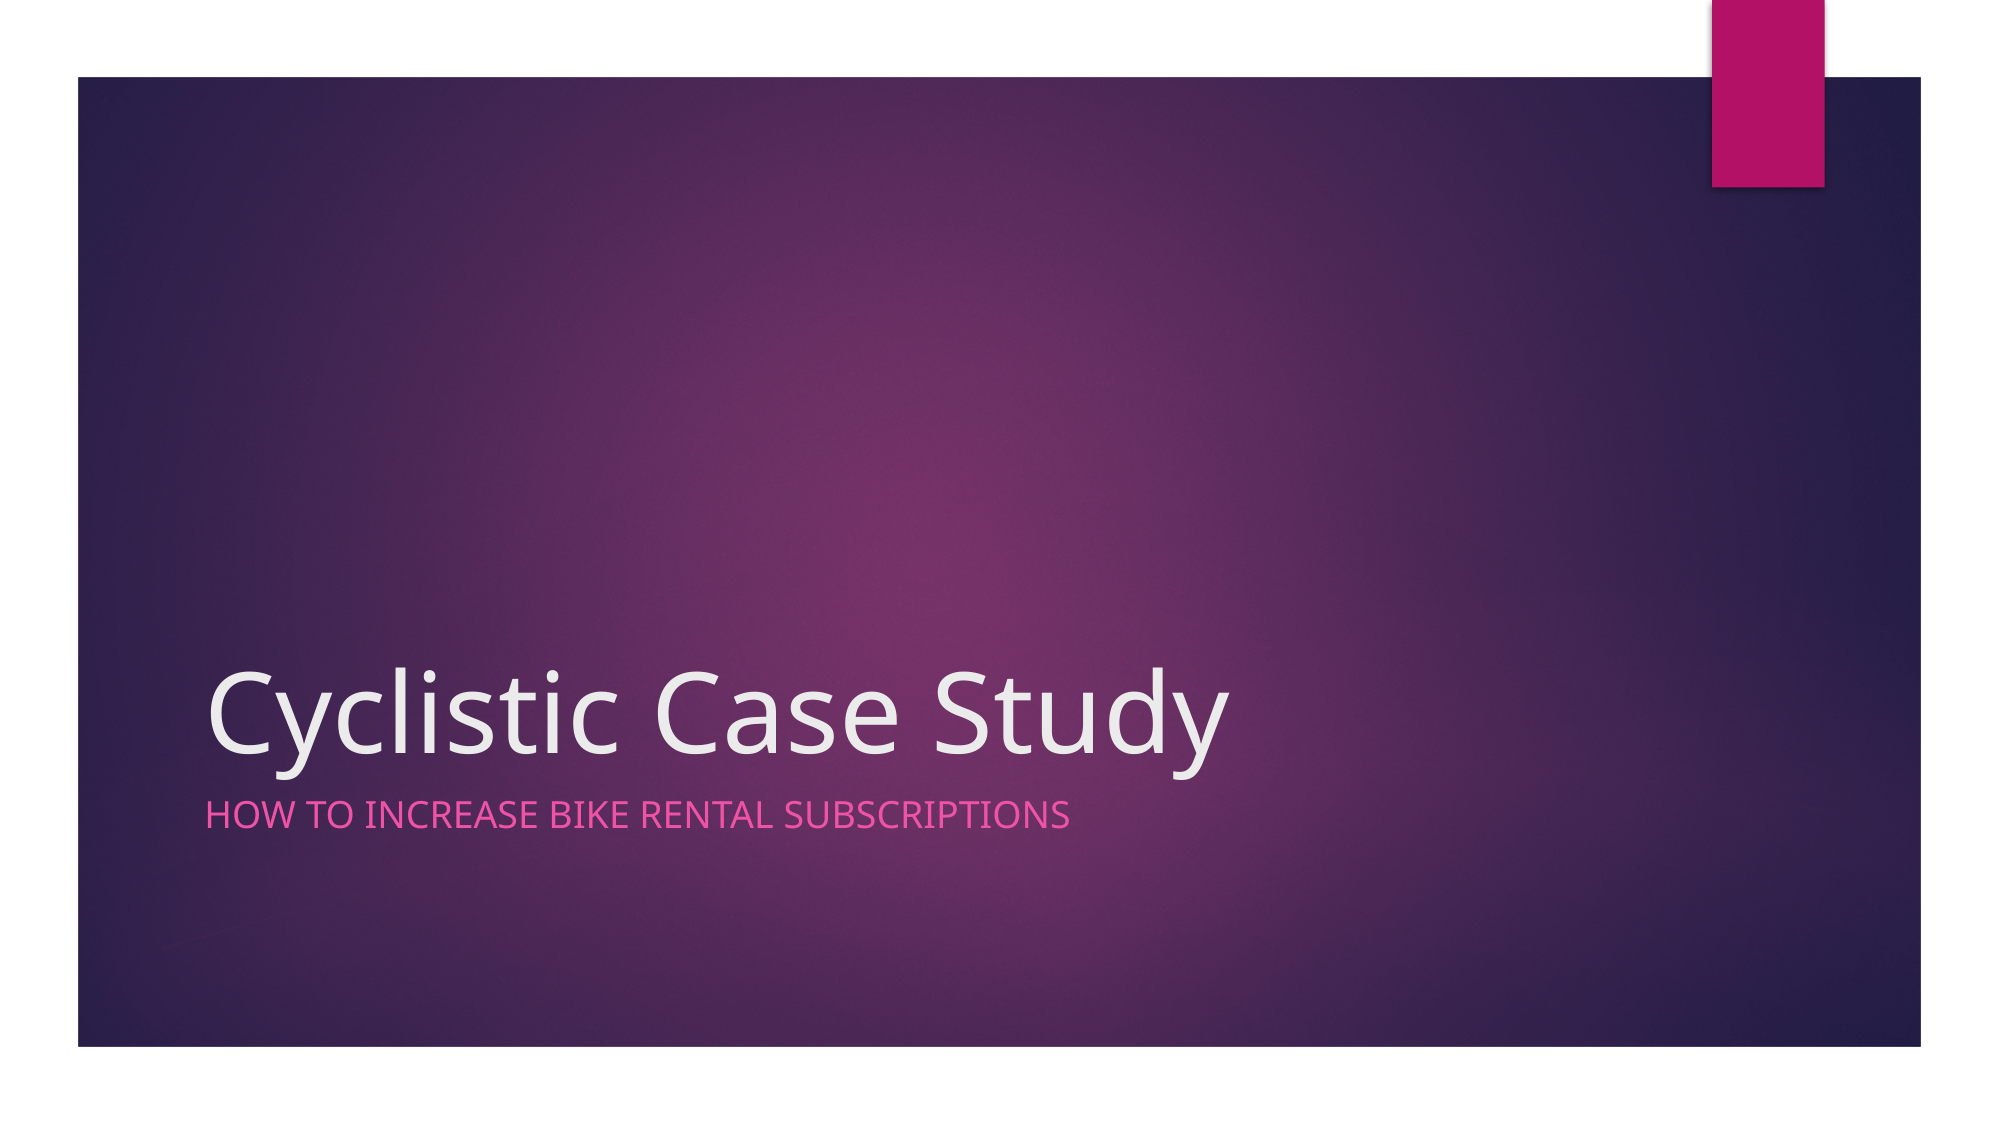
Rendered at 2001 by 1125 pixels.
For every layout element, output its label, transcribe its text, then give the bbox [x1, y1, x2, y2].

title Cyclistic Case Study [189, 344, 1638, 783]
subtitle How to Increase bike rental subscriptions [189, 783, 1638, 925]
